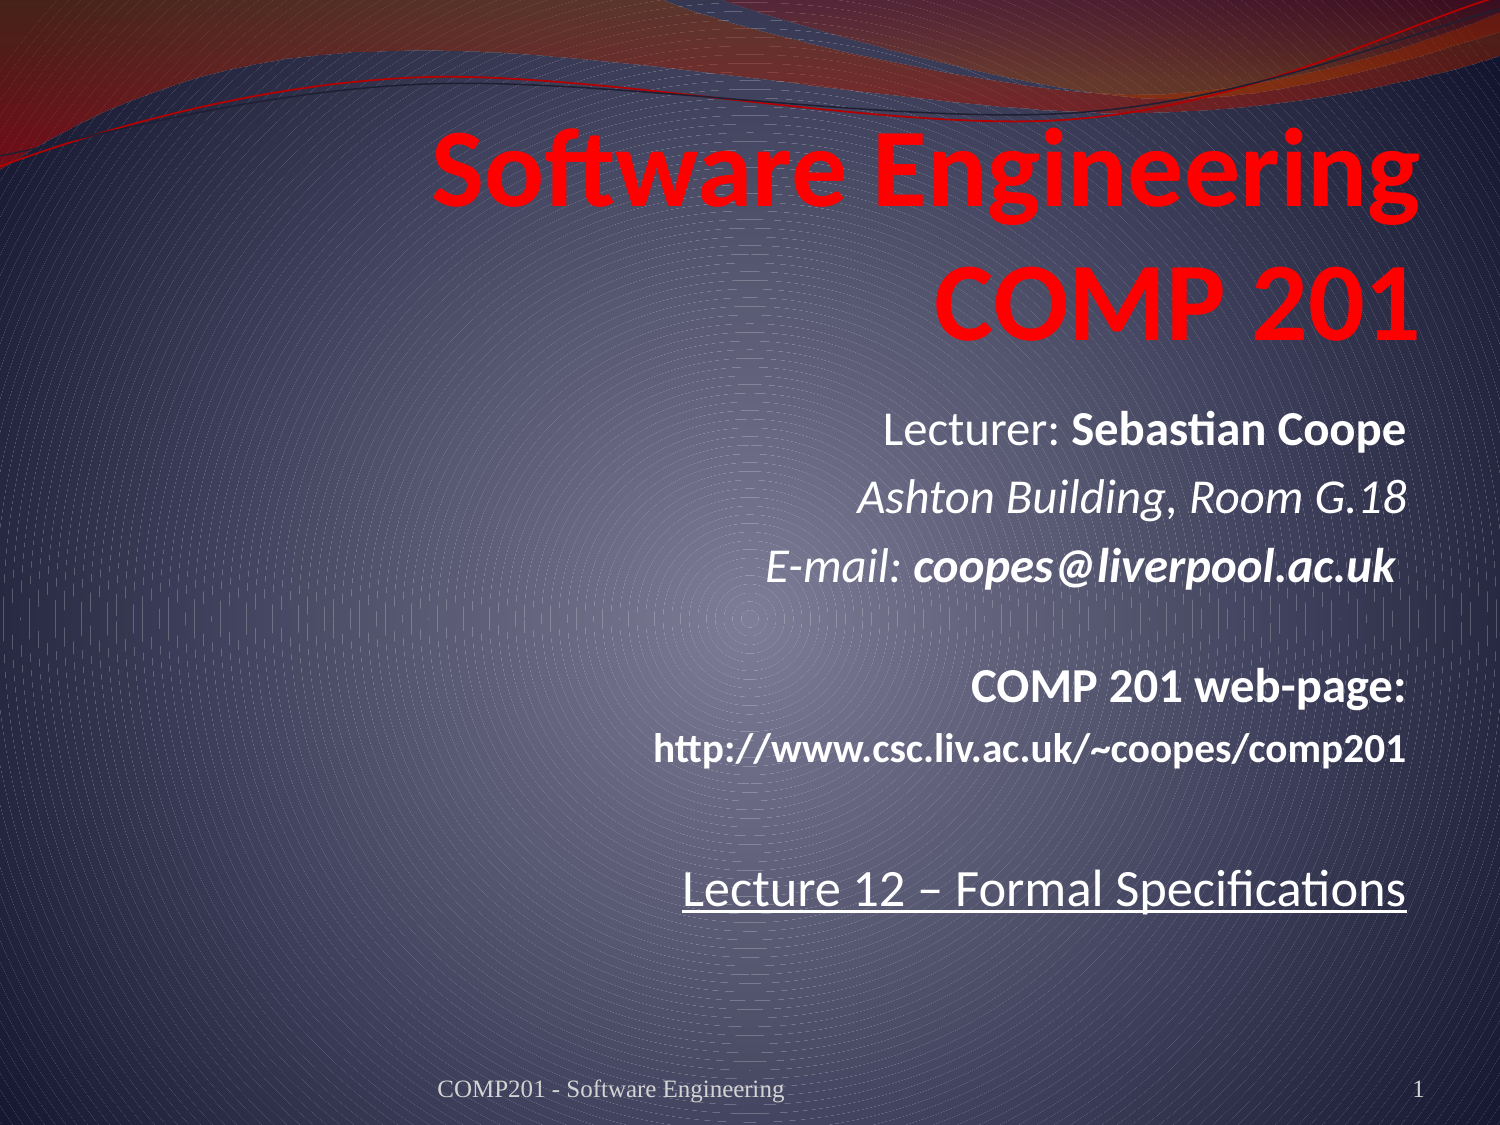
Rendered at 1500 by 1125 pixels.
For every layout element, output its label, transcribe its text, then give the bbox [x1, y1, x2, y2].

footer COMP201 - Software Engineering [437, 1042, 988, 1103]
title Software Engineering COMP 201 [150, 93, 1425, 364]
subtitle Lecturer: Sebastian Coope Ashton Building, Room G.18 E-mail: coopes@liverpool.ac.uk COMP 201 web-page: http://www.csc.liv.ac.uk/~coopes/comp201 Lecture 12 – Formal Specifications [116, 389, 1417, 925]
slide_number 1 [1299, 1042, 1425, 1103]
